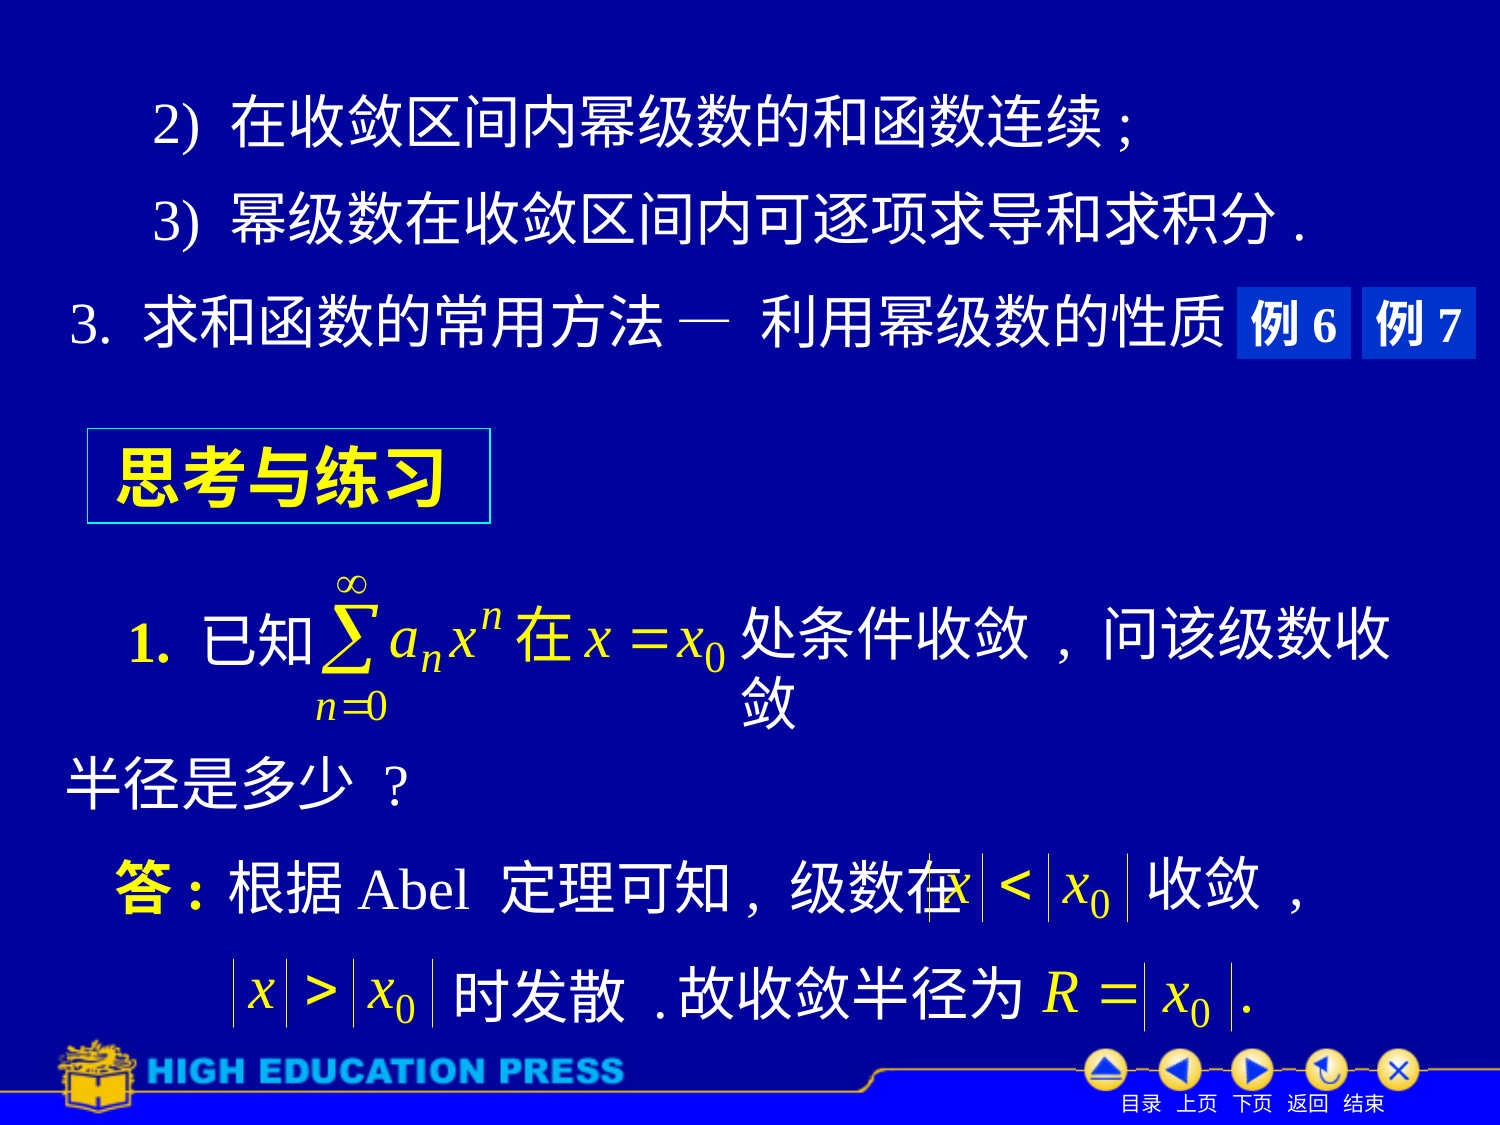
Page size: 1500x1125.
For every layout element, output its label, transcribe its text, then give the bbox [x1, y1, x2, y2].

picture [0, 0, 1500, 1125]
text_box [924, 847, 1134, 926]
text_box 2) 在收敛区间内幂级数的和函数连续; [137, 77, 1163, 163]
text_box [228, 953, 438, 1031]
text_box 时发散 . [437, 952, 713, 1038]
text_box 答: [99, 844, 212, 929]
text_box 3. 求和函数的常用方法 [54, 277, 660, 363]
text_box 半径是多少 ? [50, 739, 450, 825]
text_box 3) 幂级数在收敛区间内可逐项求导和求积分. [137, 174, 1363, 260]
text_box 收敛 , [1130, 839, 1331, 925]
text_box 根据Abel 定理可知, 级数在 [212, 844, 1130, 929]
text_box 思考与练习 [87, 428, 491, 523]
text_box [512, 599, 728, 678]
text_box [1037, 957, 1253, 1035]
text_box 故收敛半径为 [662, 950, 1088, 1035]
text_box 例6 [1255, 287, 1351, 359]
text_box 1. 已知 [112, 596, 306, 682]
text_box 处条件收敛 , 问该级数收敛 [724, 589, 1463, 745]
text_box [311, 555, 506, 726]
text_box 例7 [1362, 287, 1476, 359]
text_box — 利用幂级数的性质 [660, 277, 1255, 363]
